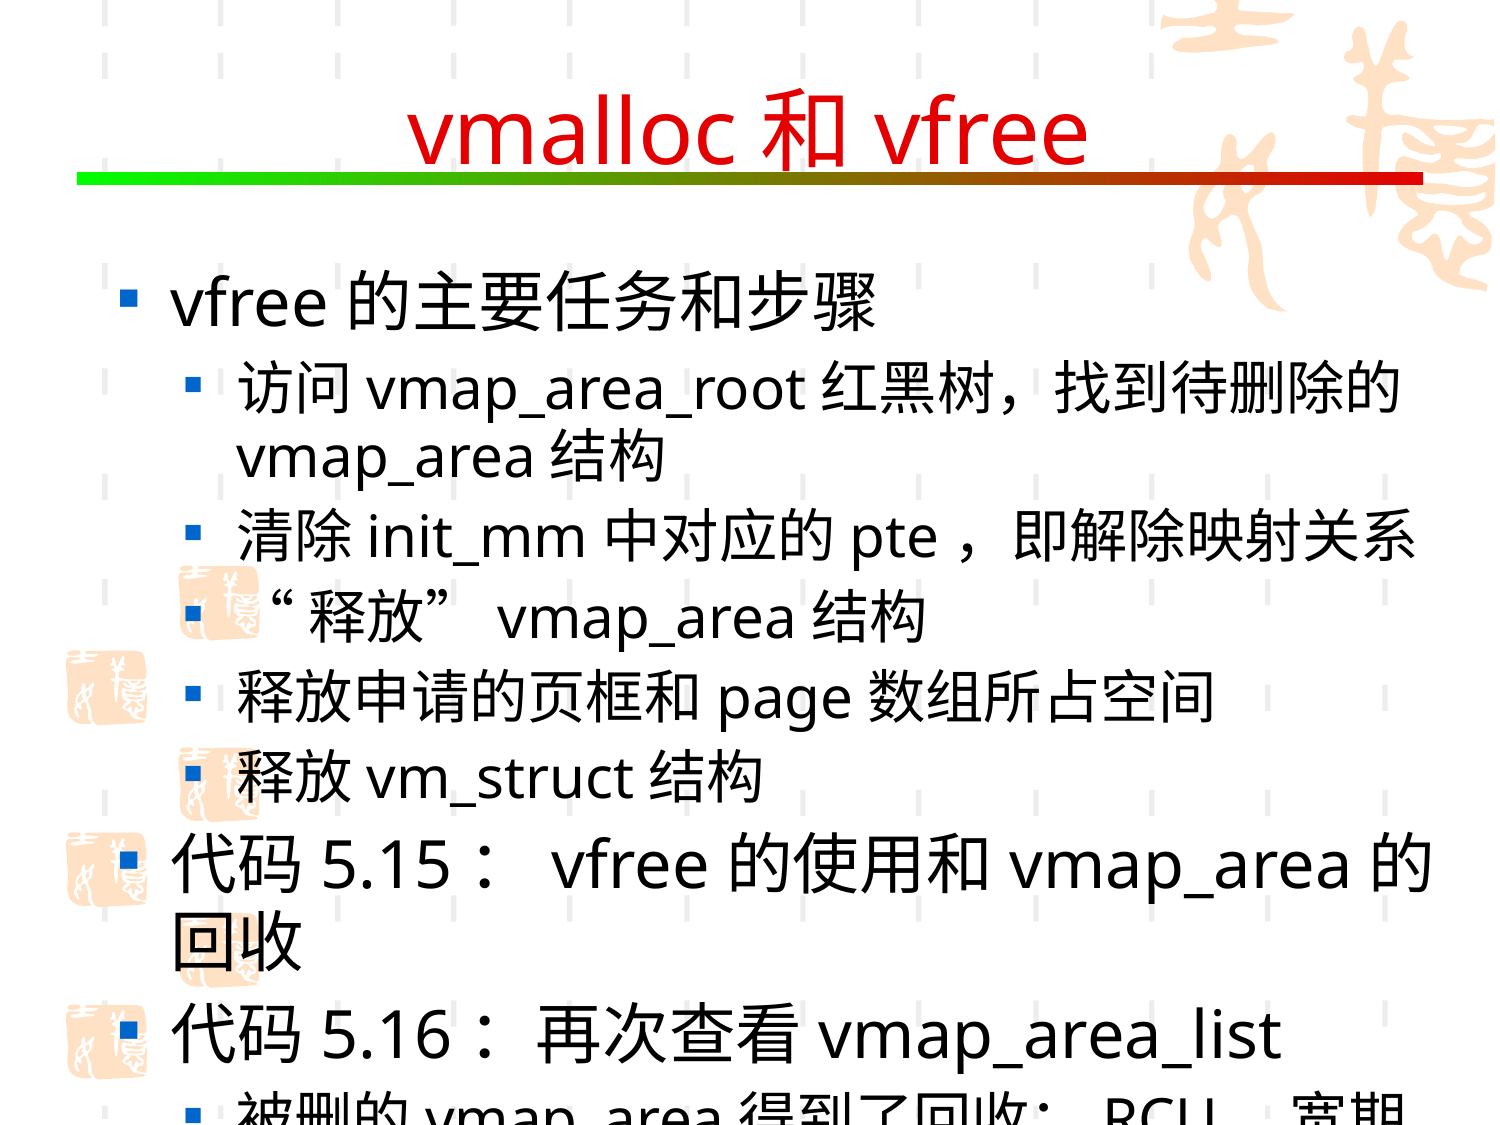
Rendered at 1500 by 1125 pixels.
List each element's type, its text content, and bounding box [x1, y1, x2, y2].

list vfree的主要任务和步骤 访问vmap_area_root红黑树，找到待删除的vmap_area结构 清除init_mm中对应的pte，即解除映射关系 “释放”vmap_area结构 释放申请的页框和page数组所占空间 释放vm_struct结构 代码5.15：vfree的使用和vmap_area的回收 代码5.16：再次查看vmap_area_list 被删的vmap_area得到了回收：RCU，宽期限 [99, 262, 1438, 998]
title vmalloc和vfree [48, 44, 1451, 219]
